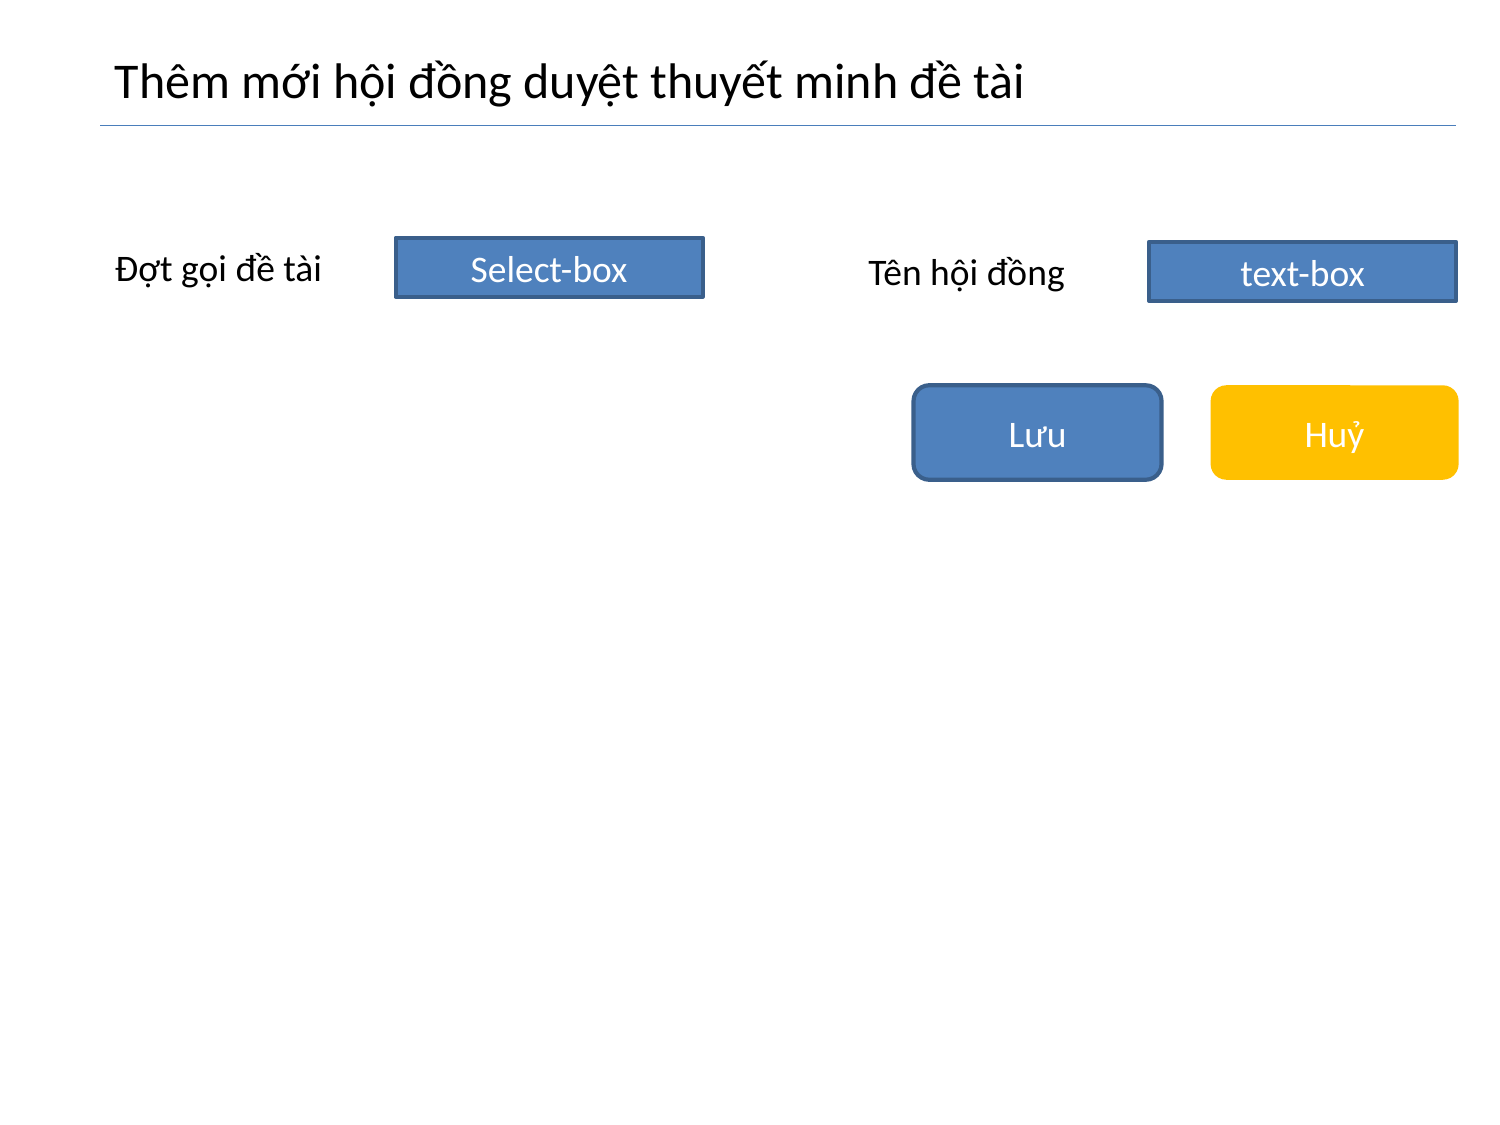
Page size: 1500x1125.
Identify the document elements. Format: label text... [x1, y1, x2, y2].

text_box Đợt gọi đề tài [100, 236, 443, 296]
text_box Huỷ [1208, 383, 1461, 482]
text_box Thêm mới hội đồng duyệt thuyết minh đề tài [100, 41, 1081, 116]
text_box Select-box [394, 236, 705, 299]
text_box Tên hội đồng [853, 240, 1197, 300]
text_box Lưu [911, 383, 1164, 482]
text_box text-box [1147, 240, 1458, 303]
